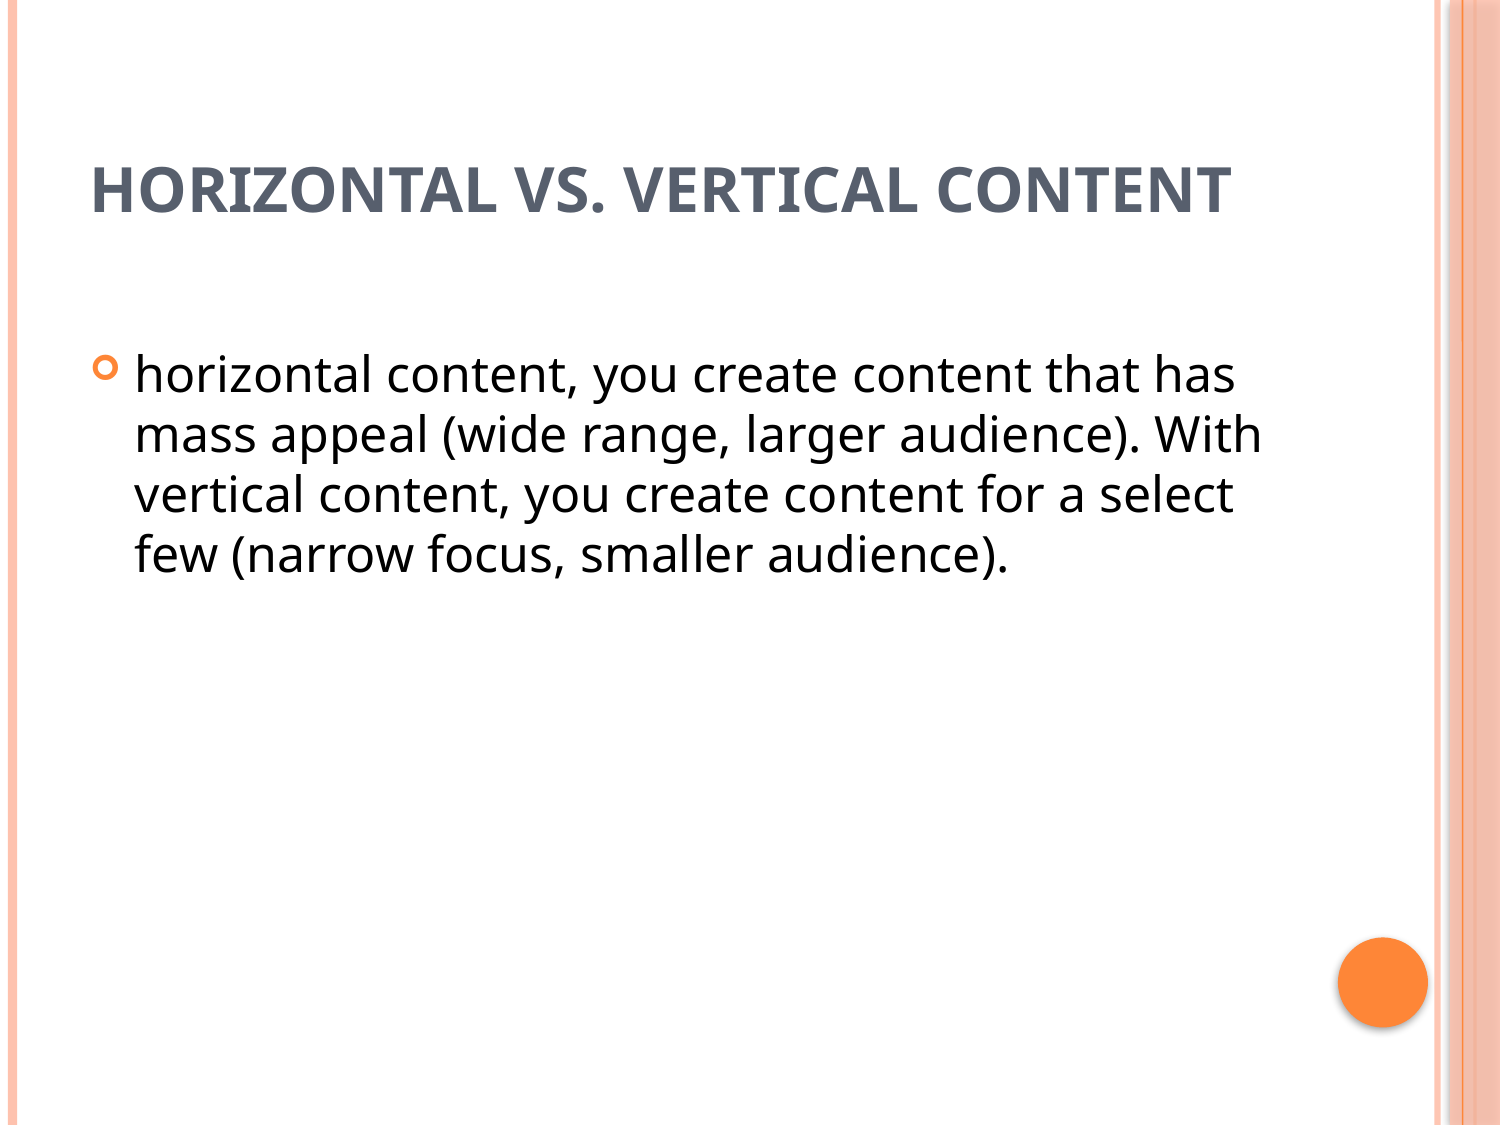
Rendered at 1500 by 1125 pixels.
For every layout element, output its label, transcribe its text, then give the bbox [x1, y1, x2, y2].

title Horizontal vs. vertical content [75, 45, 1300, 233]
list horizontal content, you create content that has mass appeal (wide range, larger audience). With vertical content, you create content for a select few (narrow focus, smaller audience). [75, 262, 1300, 1062]
